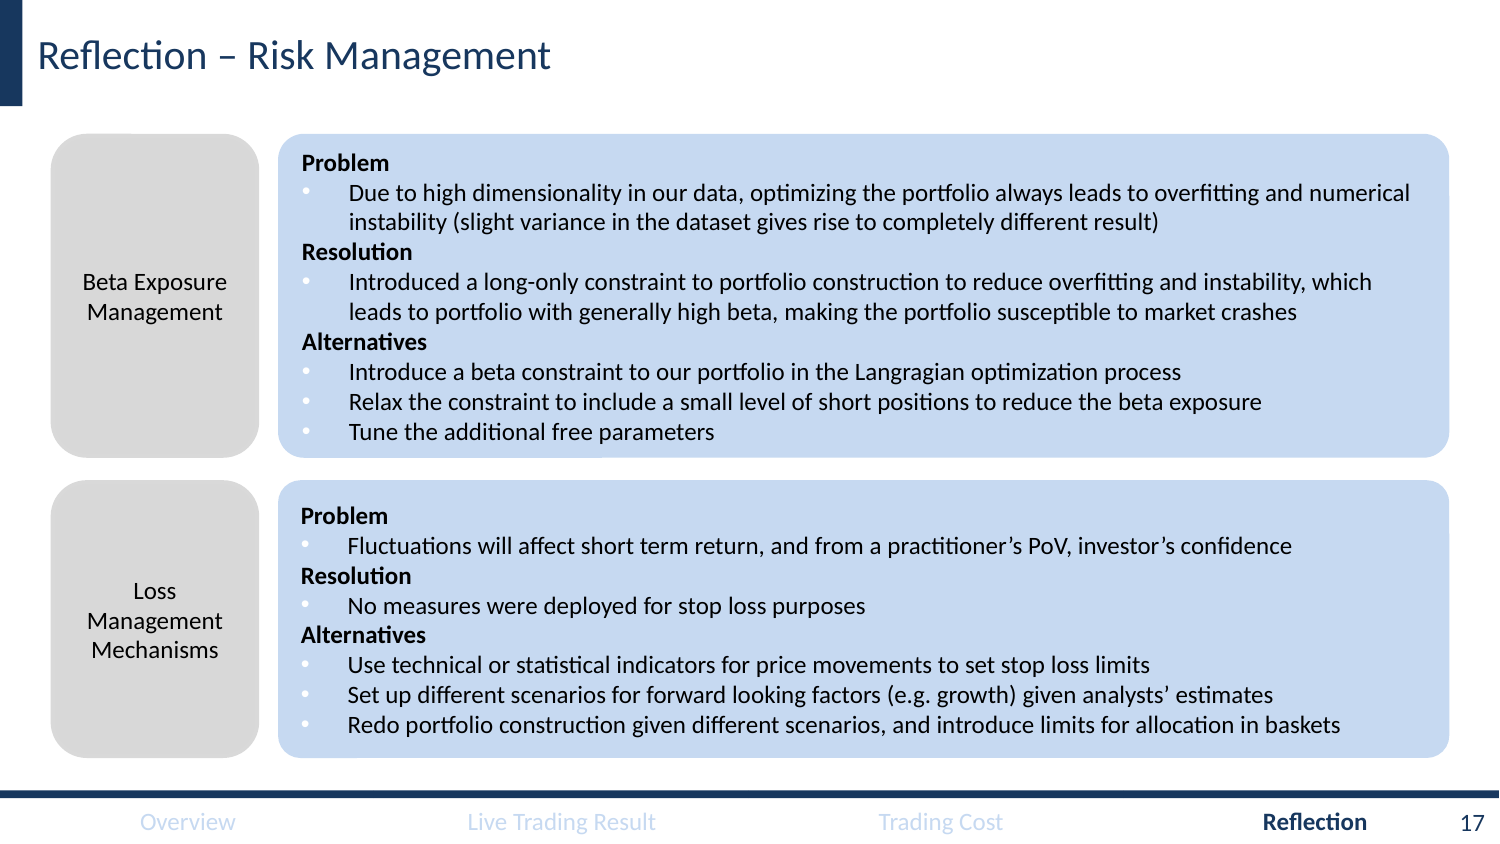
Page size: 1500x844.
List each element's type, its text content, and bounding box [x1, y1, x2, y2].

text_box Beta Exposure Management [50, 133, 260, 458]
title Reflection – Risk Management [22, 0, 1381, 107]
text_box Problem Fluctuations will affect short term return, and from a practitioner’s PoV, investor’s confidence Resolution No measures were deployed for stop loss purposes Alternatives Use technical or statistical indicators for price movements to set stop loss limits Set up different scenarios for forward looking factors (e.g. growth) given analysts’ estimates Redo portfolio construction given different scenarios, and introduce limits for allocation in baskets [278, 480, 1450, 759]
text_box Problem Due to high dimensionality in our data, optimizing the portfolio always leads to overfitting and numerical instability (slight variance in the dataset gives rise to completely different result) Resolution Introduced a long-only constraint to portfolio construction to reduce overfitting and instability, which leads to portfolio with generally high beta, making the portfolio susceptible to market crashes Alternatives Introduce a beta constraint to our portfolio in the Langragian optimization process Relax the constraint to include a small level of short positions to reduce the beta exposure Tune the additional free parameters [278, 133, 1450, 458]
slide_number 17 [1149, 798, 1500, 844]
text_box Loss Management Mechanisms [50, 480, 260, 759]
